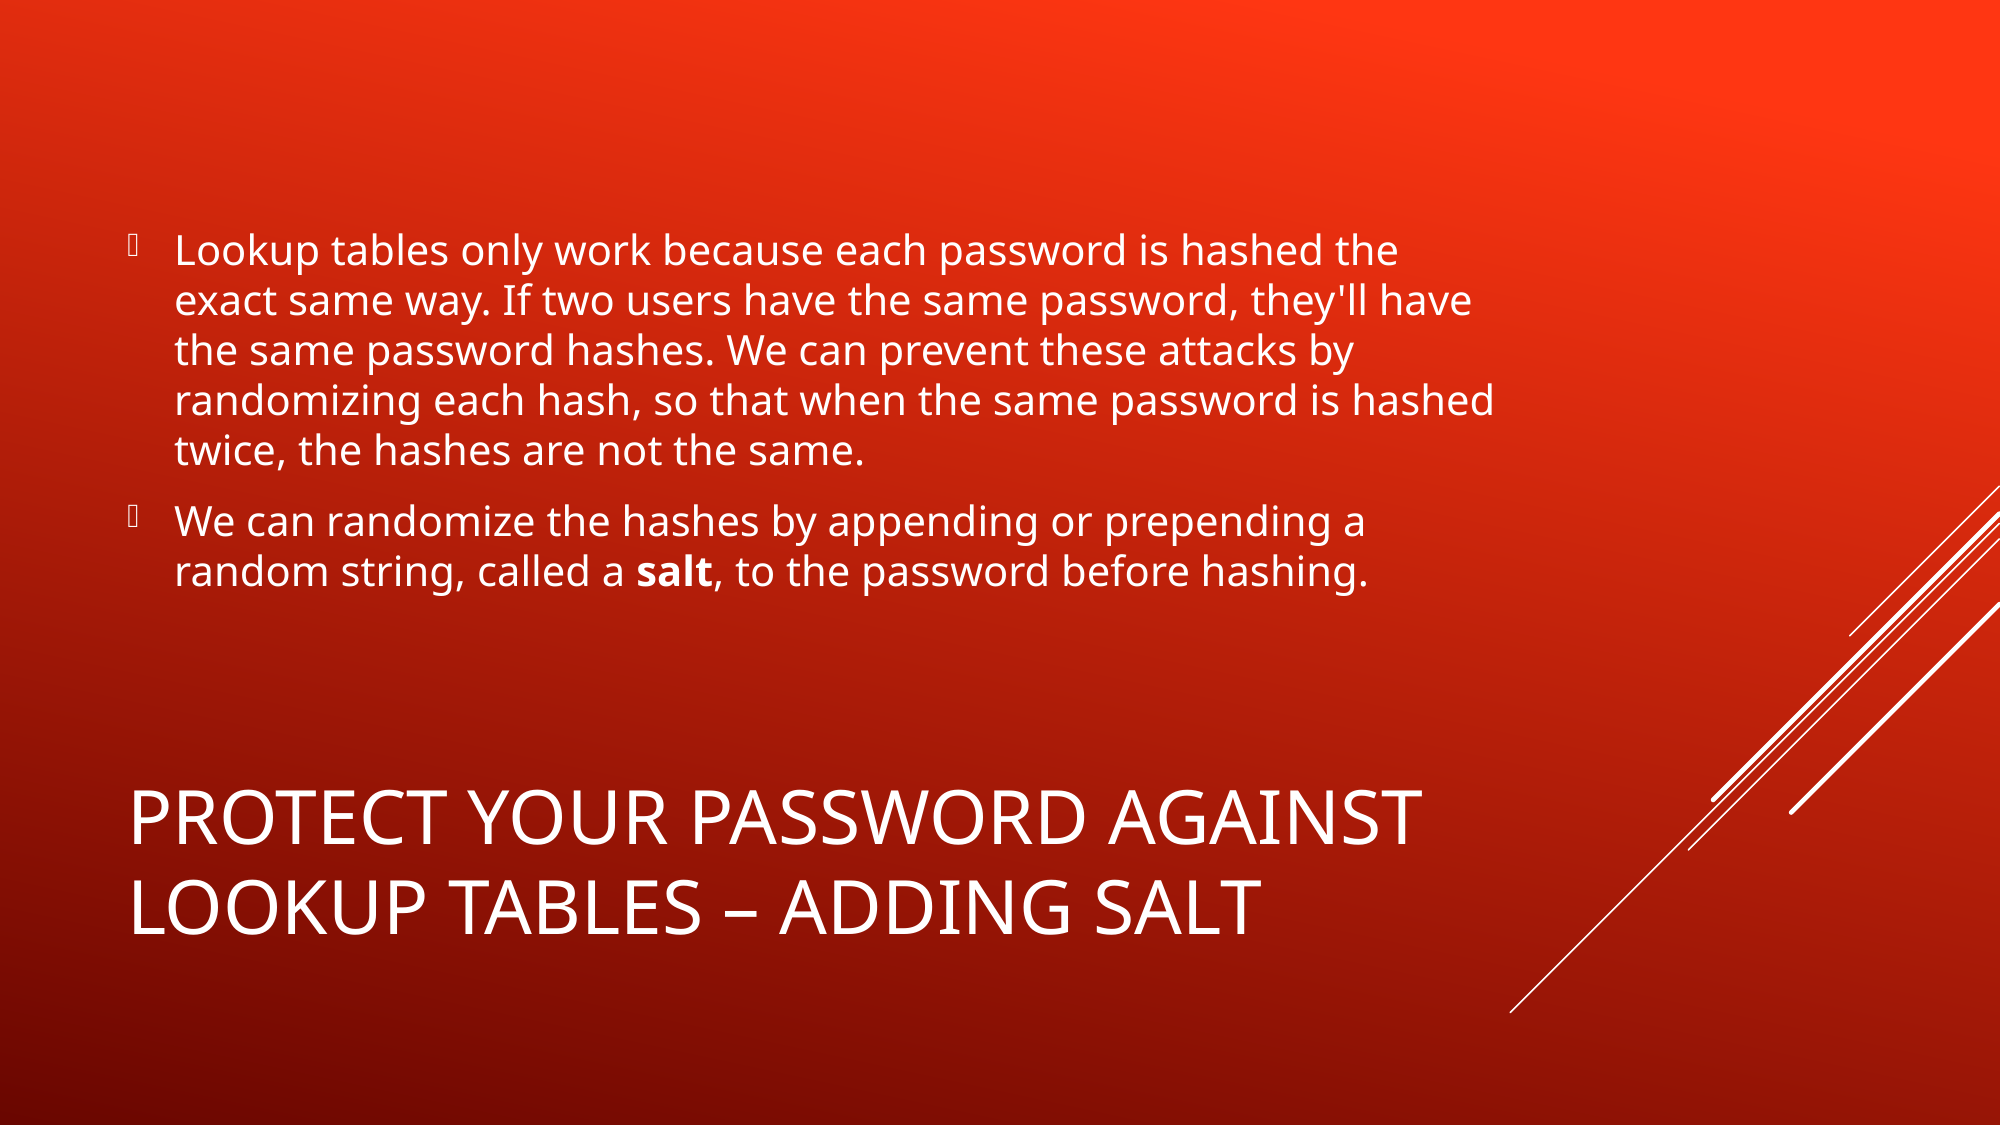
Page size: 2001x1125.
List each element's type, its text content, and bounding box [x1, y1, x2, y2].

title Protect your password against lookup tables – adding salt [112, 736, 1513, 984]
list Lookup tables only work because each password is hashed the exact same way. If two users have the same password, they'll have the same password hashes. We can prevent these attacks by randomizing each hash, so that when the same password is hashed twice, the hashes are not the same. We can randomize the hashes by appending or prepending a random string, called a salt, to the password before hashing. [112, 112, 1513, 706]
